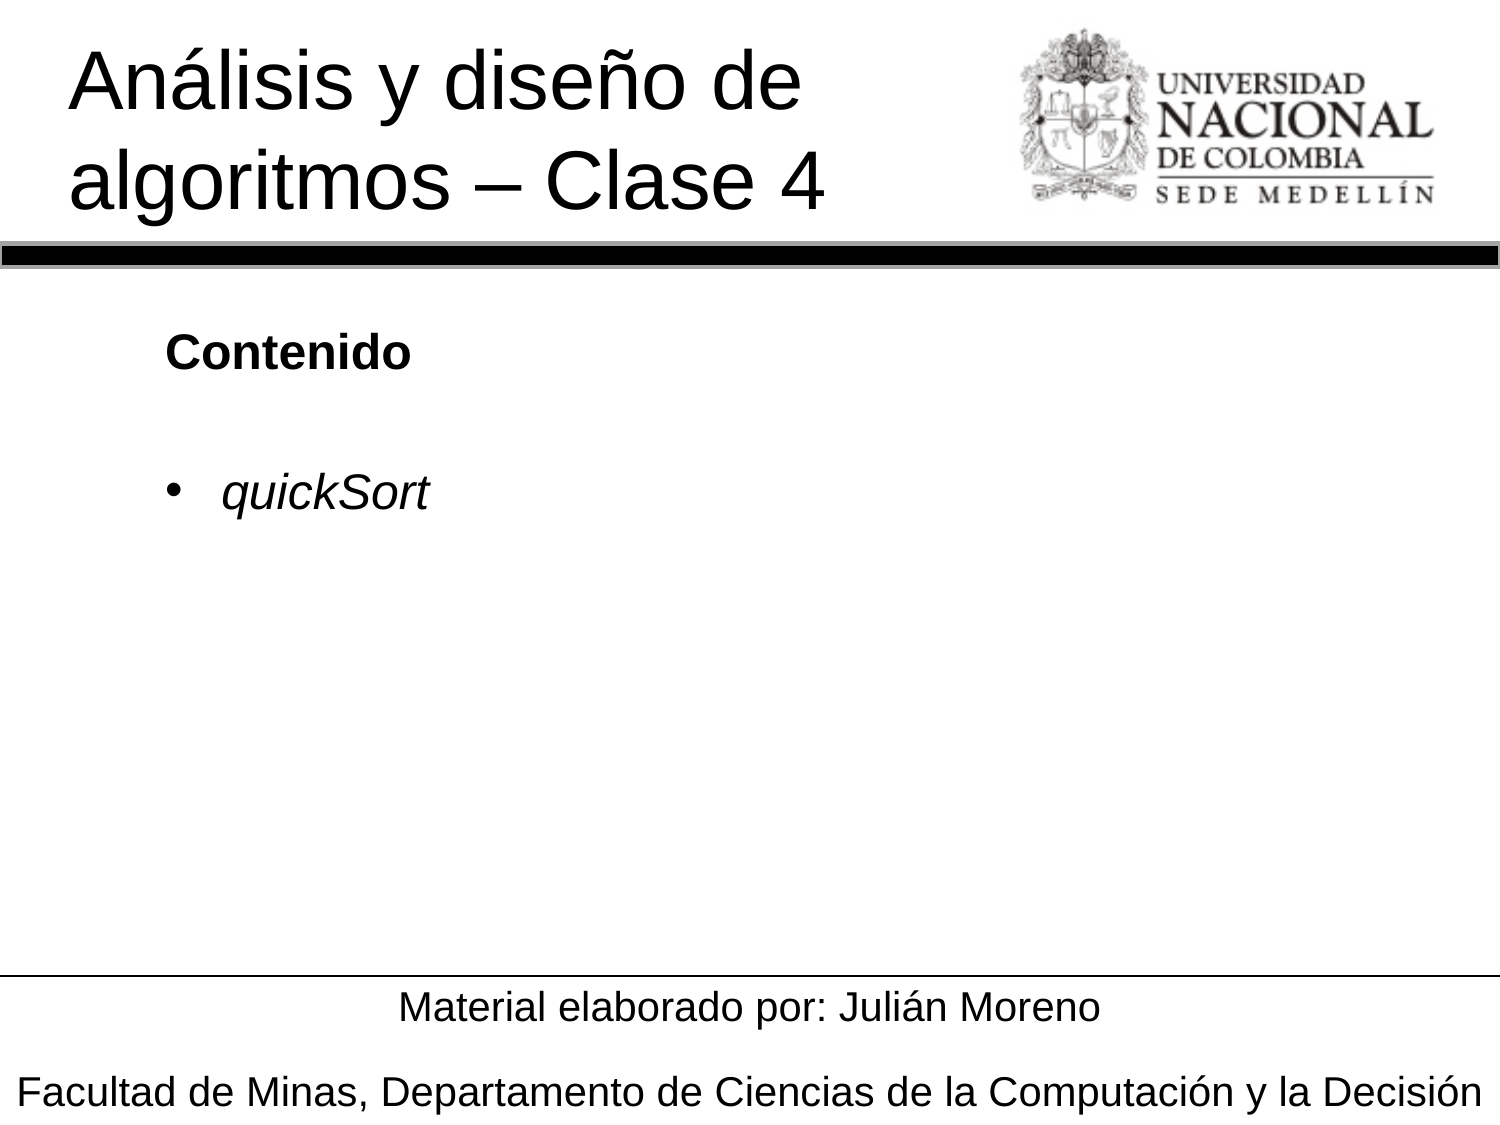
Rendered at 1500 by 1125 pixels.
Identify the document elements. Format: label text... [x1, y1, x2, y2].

list Contenido quickSort [150, 311, 1425, 870]
picture [1007, 18, 1500, 221]
title Análisis y diseño de algoritmos – Clase 4 [53, 32, 987, 220]
text_box Material elaborado por: Julián Moreno Facultad de Minas, Departamento de Ciencias de la Computación y la Decisión [0, 981, 1500, 1123]
text_box [0, 241, 1500, 269]
